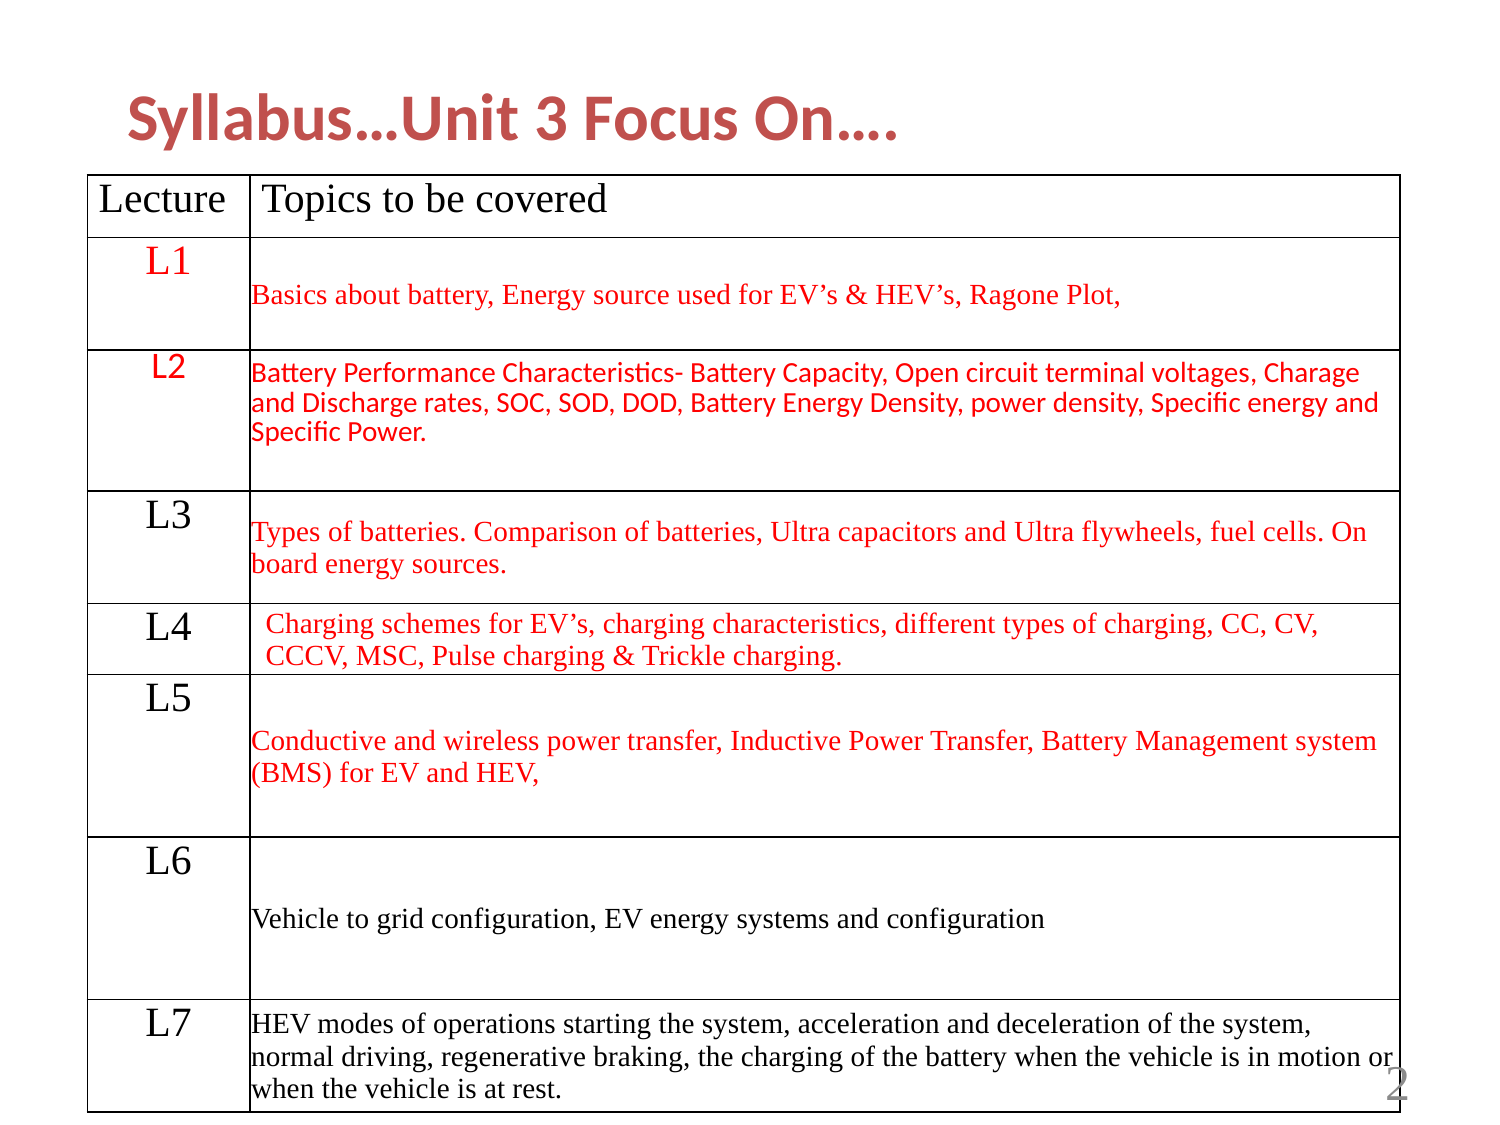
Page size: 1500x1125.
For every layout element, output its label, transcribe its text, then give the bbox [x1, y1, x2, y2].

table_cell L7 [88, 1000, 249, 1111]
table_cell HEV modes of operations starting the system, acceleration and deceleration of the system, normal driving, regenerative braking, the charging of the battery when the vehicle is in motion or when the vehicle is at rest. [251, 1000, 1399, 1111]
table_cell L4 [88, 604, 249, 674]
table_cell Battery Performance Characteristics- Battery Capacity, Open circuit terminal voltages, Charage and Discharge rates, SOC, SOD, DOD, Battery Energy Density, power density, Specific energy and Specific Power. [251, 351, 1399, 490]
table_cell Conductive and wireless power transfer, Inductive Power Transfer, Battery Management system (BMS) for EV and HEV, [251, 675, 1399, 836]
table_cell Types of batteries. Comparison of batteries, Ultra capacitors and Ultra flywheels, fuel cells. On board energy sources. [251, 492, 1399, 603]
slide_number 2 [1074, 1042, 1425, 1103]
table_cell L5 [88, 675, 249, 836]
table_cell L6 [88, 838, 249, 999]
table_header Lecture [88, 176, 249, 237]
table_cell Charging schemes for EV’s, charging characteristics, different types of charging, CC, CV, CCCV, MSC, Pulse charging & Trickle charging. [251, 604, 1399, 674]
table_cell L1 [88, 238, 249, 349]
table_cell Vehicle to grid configuration, EV energy systems and configuration [251, 838, 1399, 999]
table_cell Basics about battery, Energy source used for EV’s & HEV’s, Ragone Plot, [251, 238, 1399, 349]
table_cell L3 [88, 492, 249, 603]
table_header Topics to be covered [251, 176, 1399, 237]
title Syllabus…Unit 3 Focus On…. [112, 66, 1388, 174]
table_cell L2 [88, 351, 249, 490]
